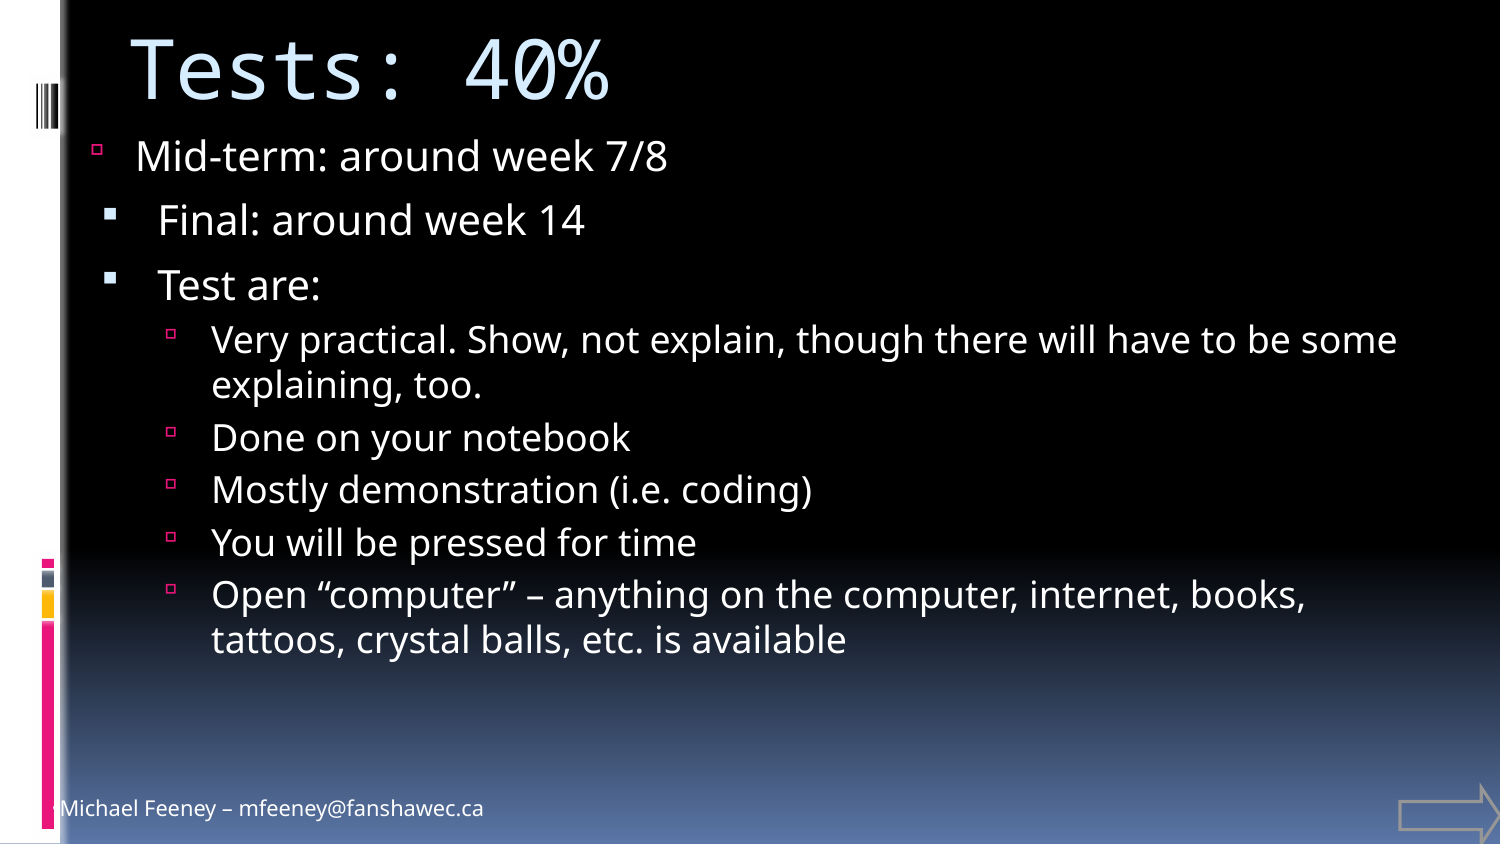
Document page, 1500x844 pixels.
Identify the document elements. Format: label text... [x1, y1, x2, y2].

text_box [1400, 787, 1500, 844]
list Mid-term: around week 7/8 Final: around week 14 Test are: Very practical. Show, not explain, though there will have to be some explaining, too. Done on your notebook Mostly demonstration (i.e. coding) You will be pressed for time Open “computer” – anything on the computer, internet, books, tattoos, crystal balls, etc. is available [75, 121, 1425, 761]
title Tests: 40% [112, 9, 1388, 121]
